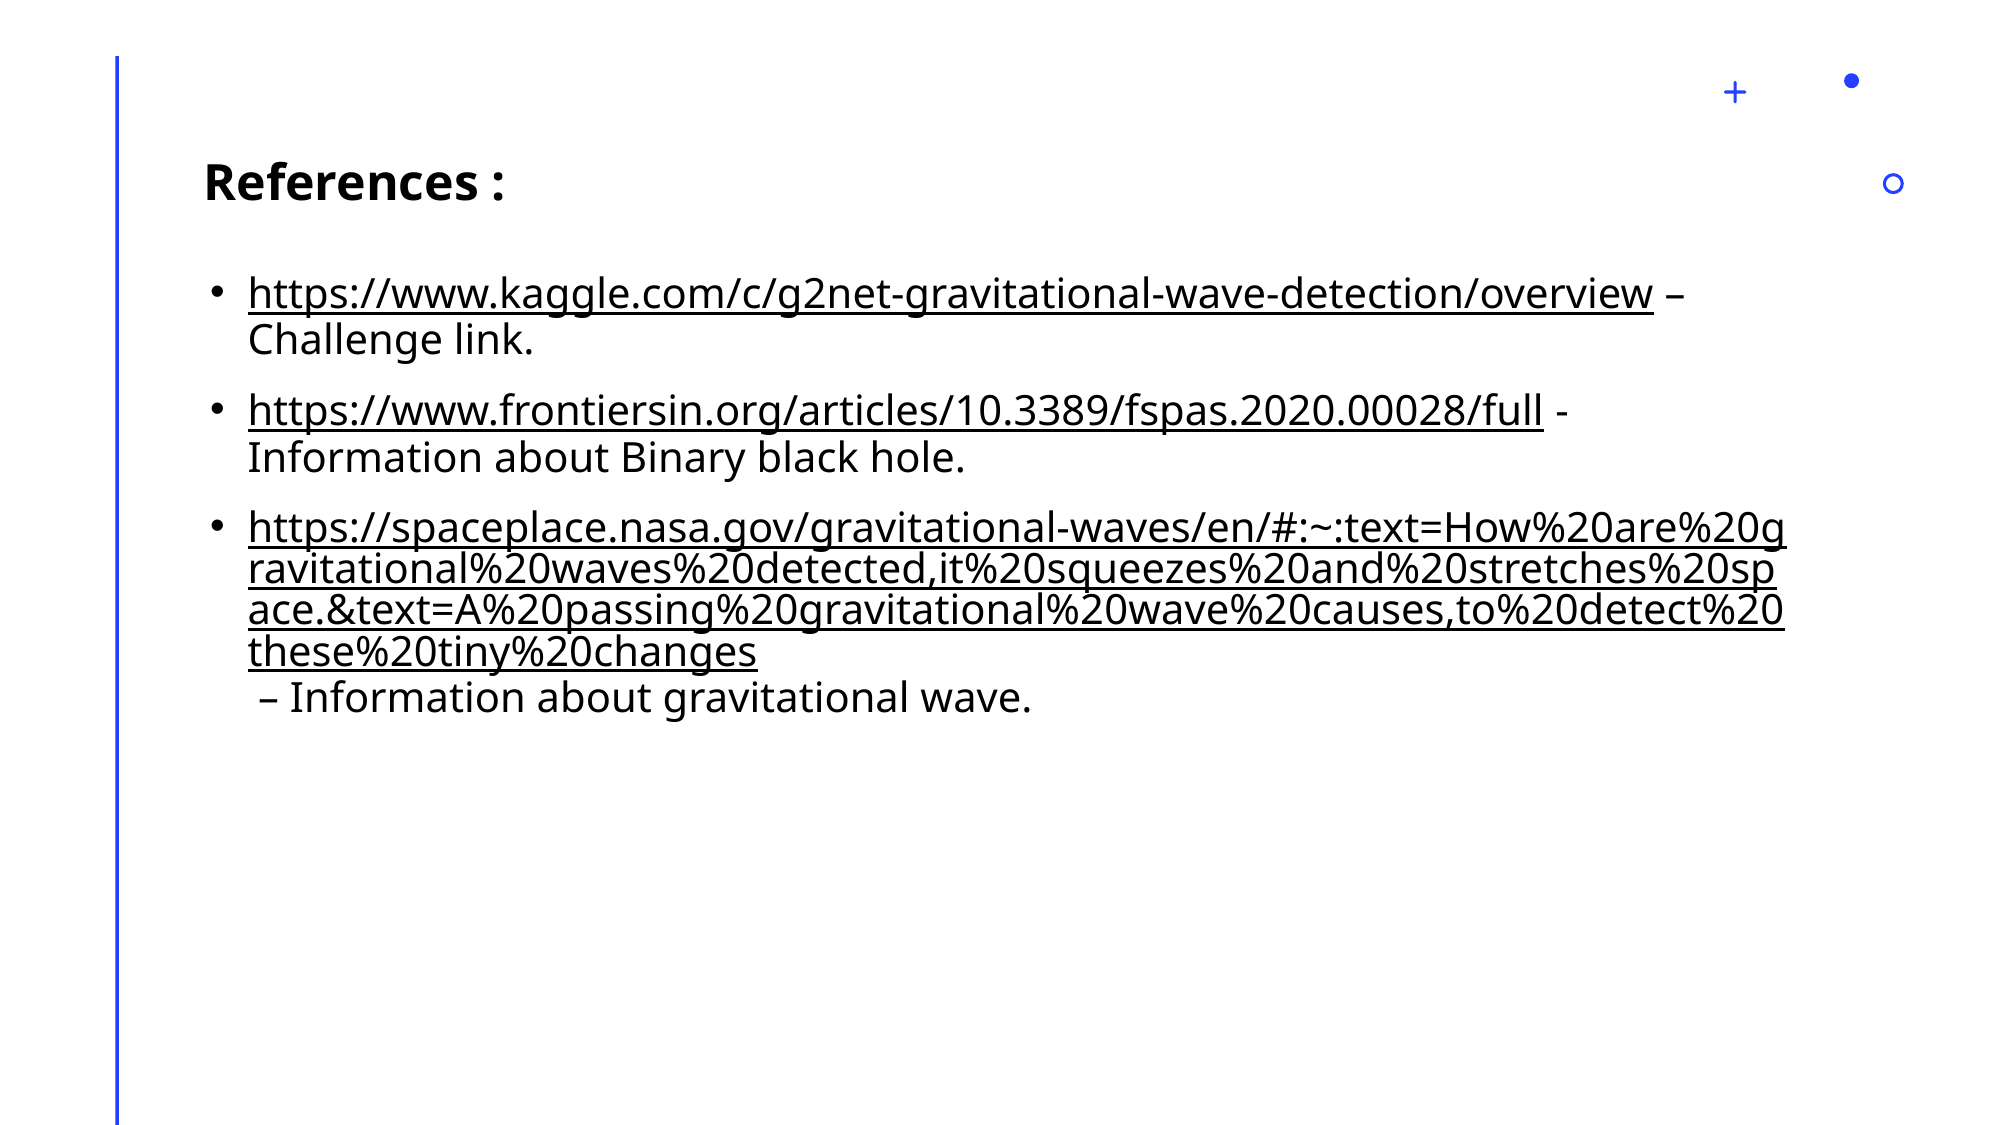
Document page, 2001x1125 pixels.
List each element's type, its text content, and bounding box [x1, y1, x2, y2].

list https://www.kaggle.com/c/g2net-gravitational-wave-detection/overview – Challenge link. https://www.frontiersin.org/articles/10.3389/fspas.2020.00028/full - Information about Binary black hole. https://spaceplace.nasa.gov/gravitational-waves/en/#:~:text=How%20are%20gravitational%20waves%20detected,it%20squeezes%20and%20stretches%20space.&text=A%20passing%20gravitational%20wave%20causes,to%20detect%20these%20tiny%20changes – Information about gravitational wave. [195, 260, 1805, 747]
list References : [188, 130, 936, 220]
